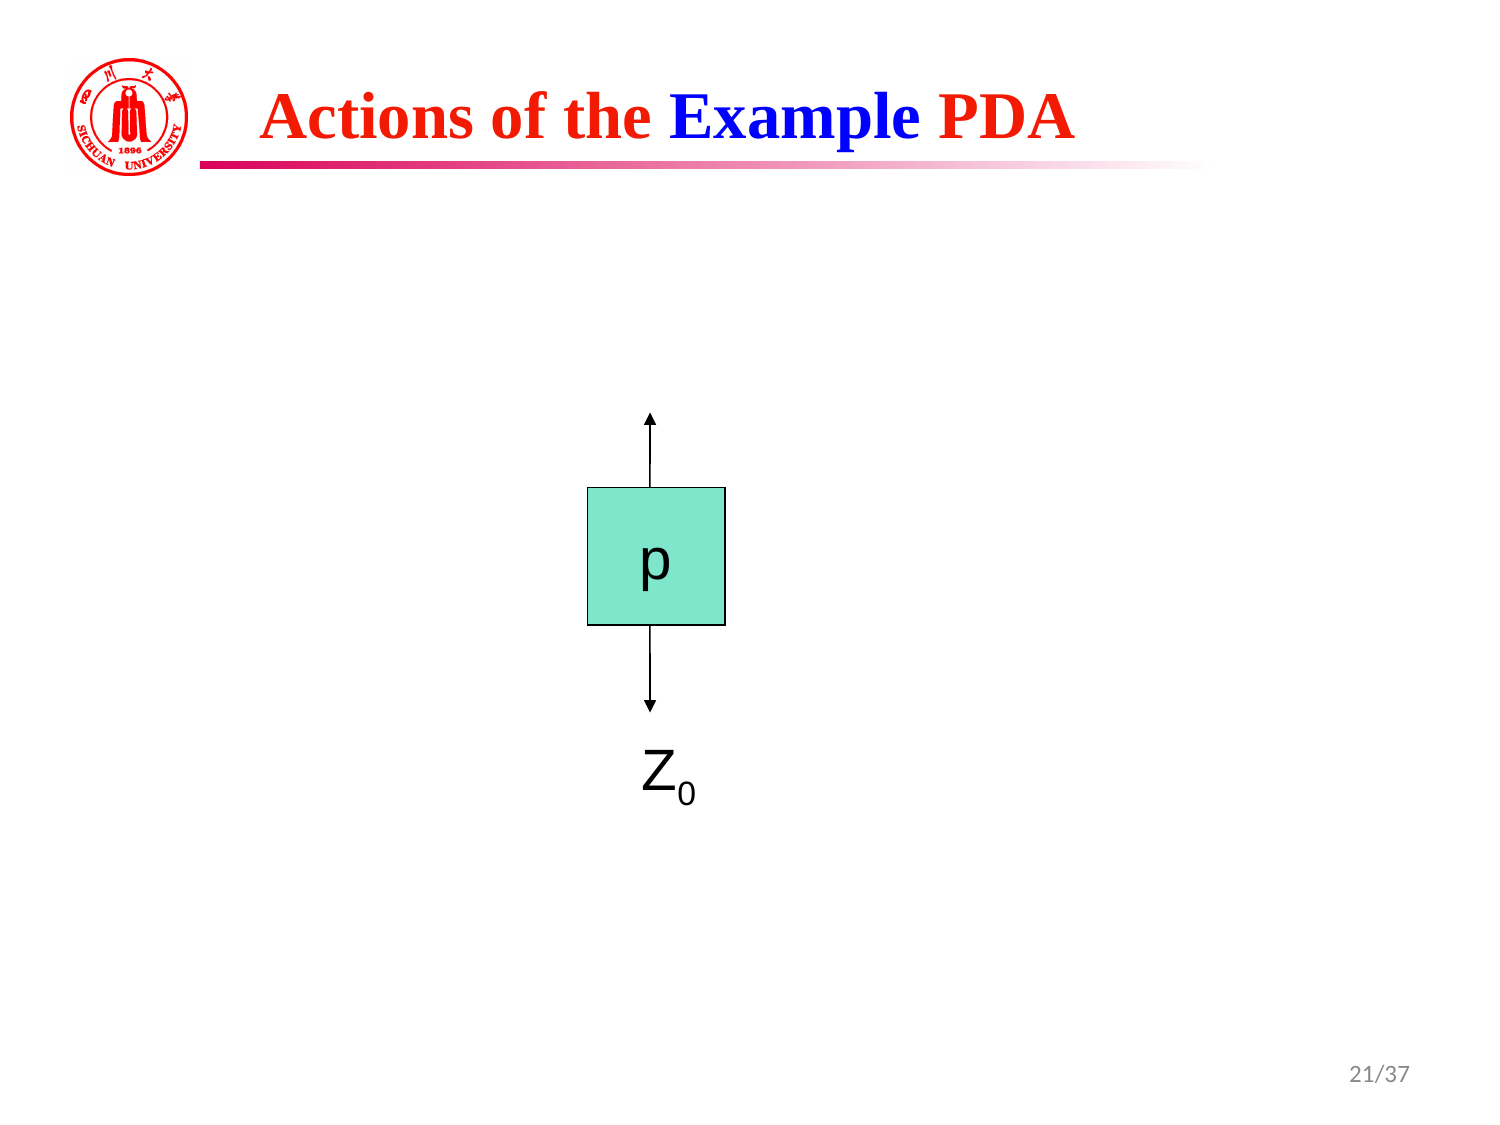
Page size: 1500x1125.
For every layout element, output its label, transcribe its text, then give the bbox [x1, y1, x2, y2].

text_box Z0 [626, 725, 711, 820]
text_box [199, 161, 1214, 169]
picture [70, 58, 188, 176]
text_box [643, 624, 657, 713]
text_box p [587, 487, 725, 625]
slide_number 21/37 [1074, 1042, 1425, 1103]
text_box Actions of the Example PDA [251, 68, 1083, 156]
text_box [643, 412, 657, 488]
